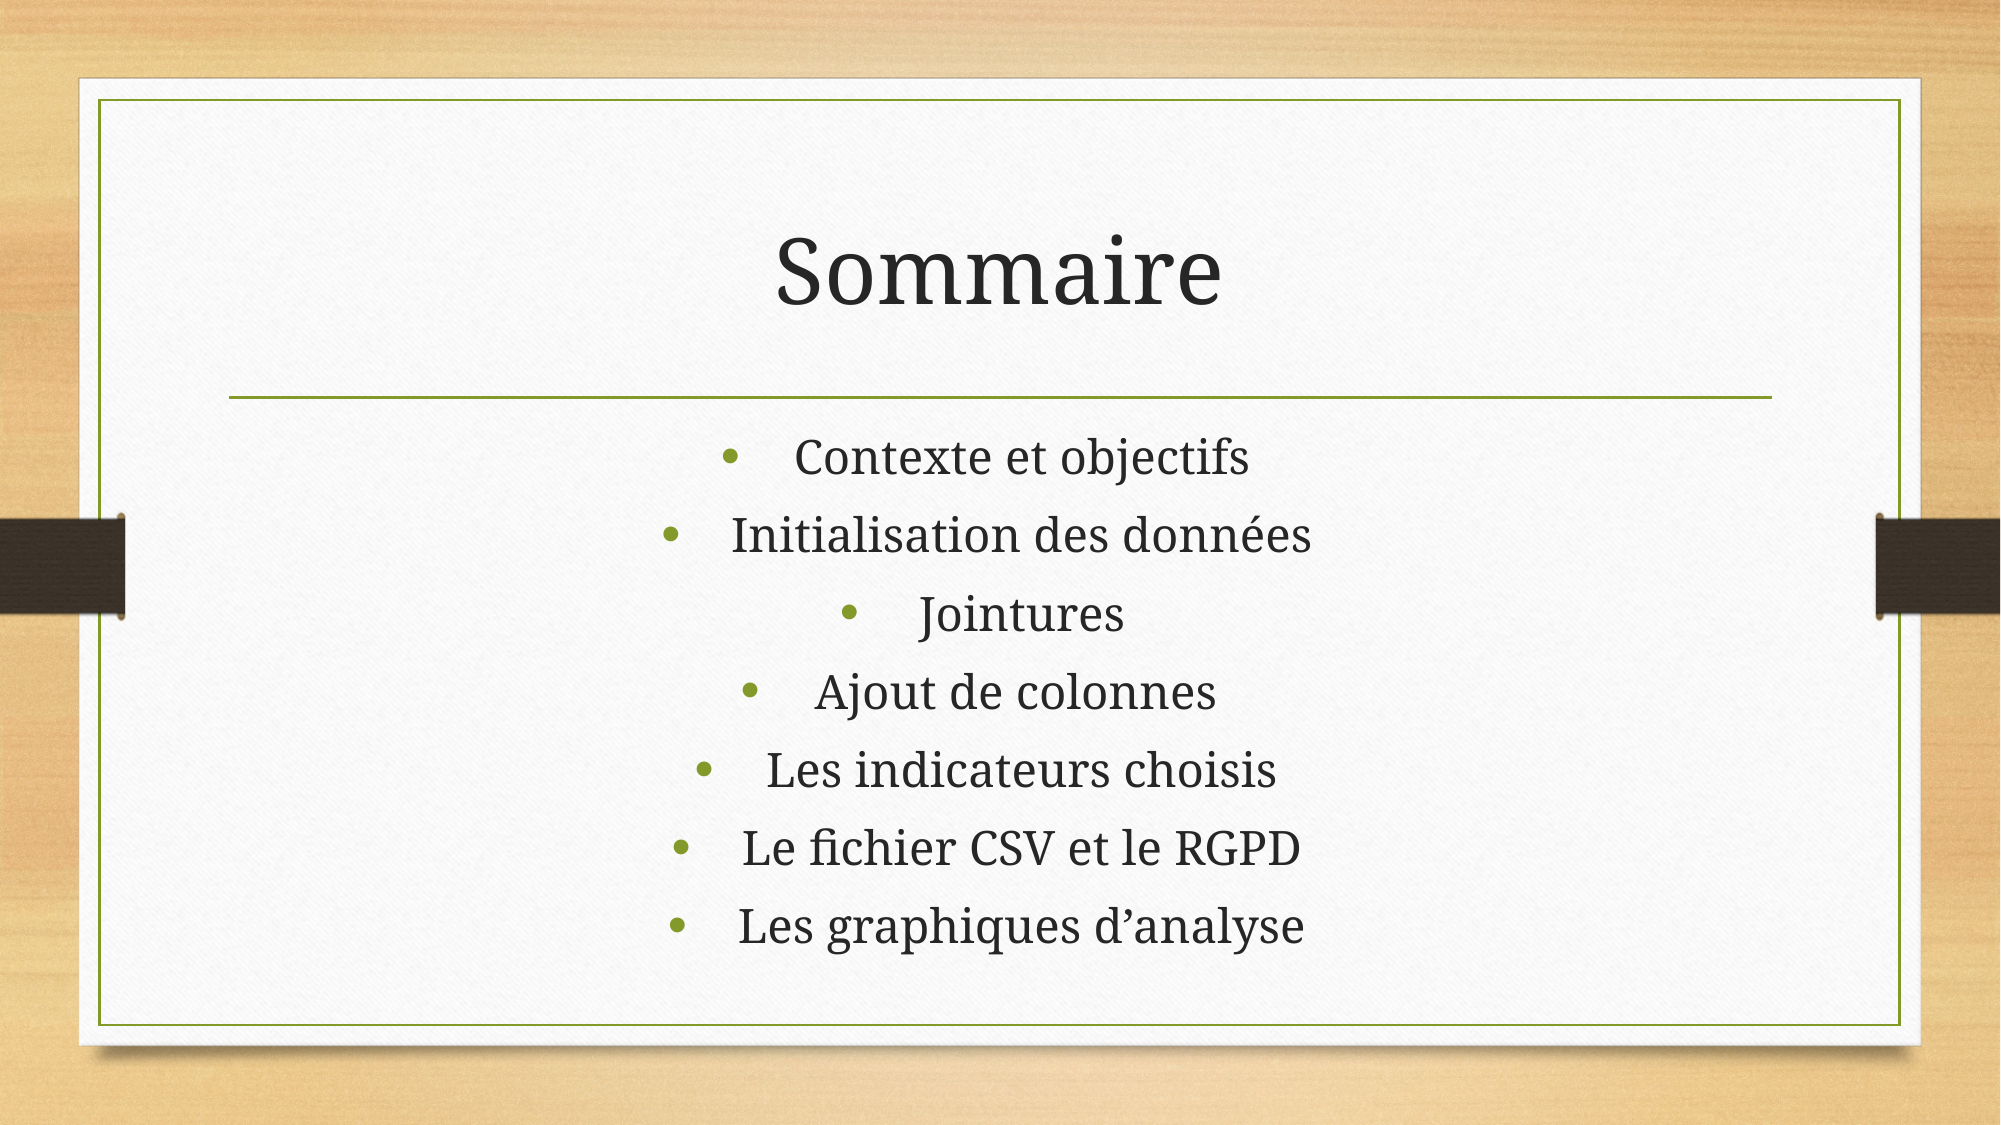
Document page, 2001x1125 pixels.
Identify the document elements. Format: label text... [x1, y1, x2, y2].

title Sommaire [212, 161, 1788, 375]
picture [0, 0, 2001, 1125]
list Contexte et objectifs Initialisation des données Jointures Ajout de colonnes Les indicateurs choisis Le fichier CSV et le RGPD Les graphiques d’analyse [212, 419, 1788, 964]
